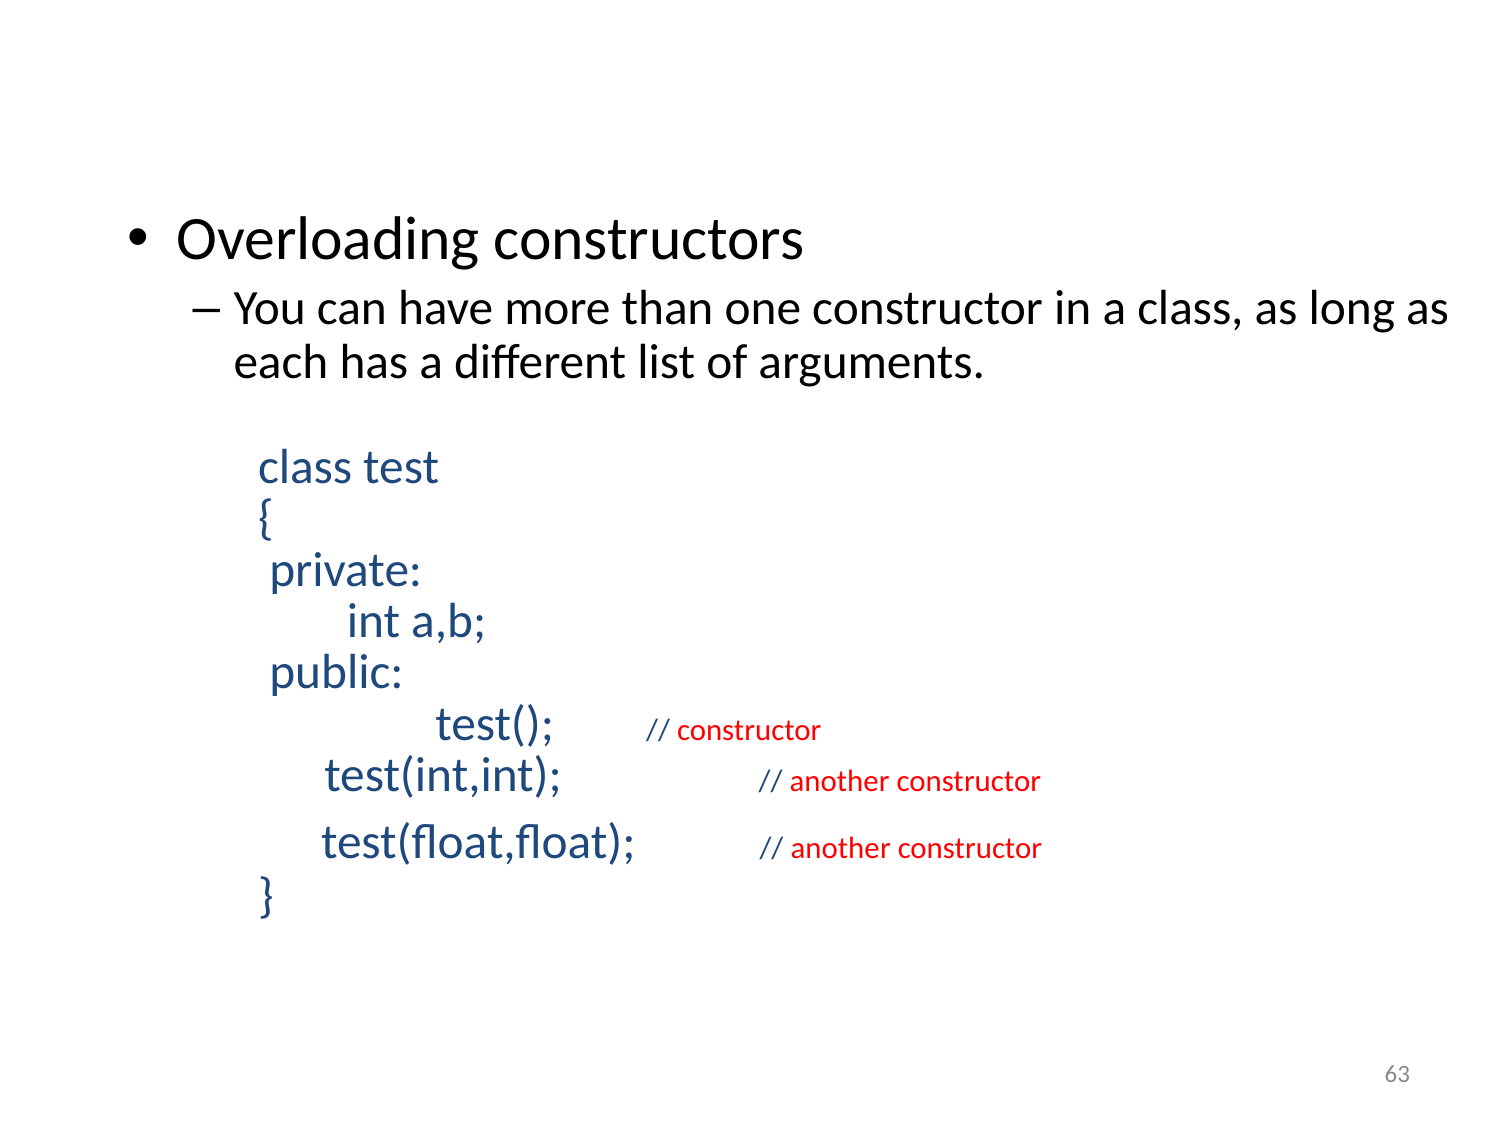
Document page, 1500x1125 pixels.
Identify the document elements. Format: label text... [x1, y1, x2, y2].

slide_number 63 [1074, 1042, 1425, 1103]
list Overloading constructors You can have more than one constructor in a class, as long as each has a different list of arguments. class test { private: int a,b; public: test(); // constructor test(int,int); // another constructor test(float,float); // another constructor } [112, 112, 1500, 938]
